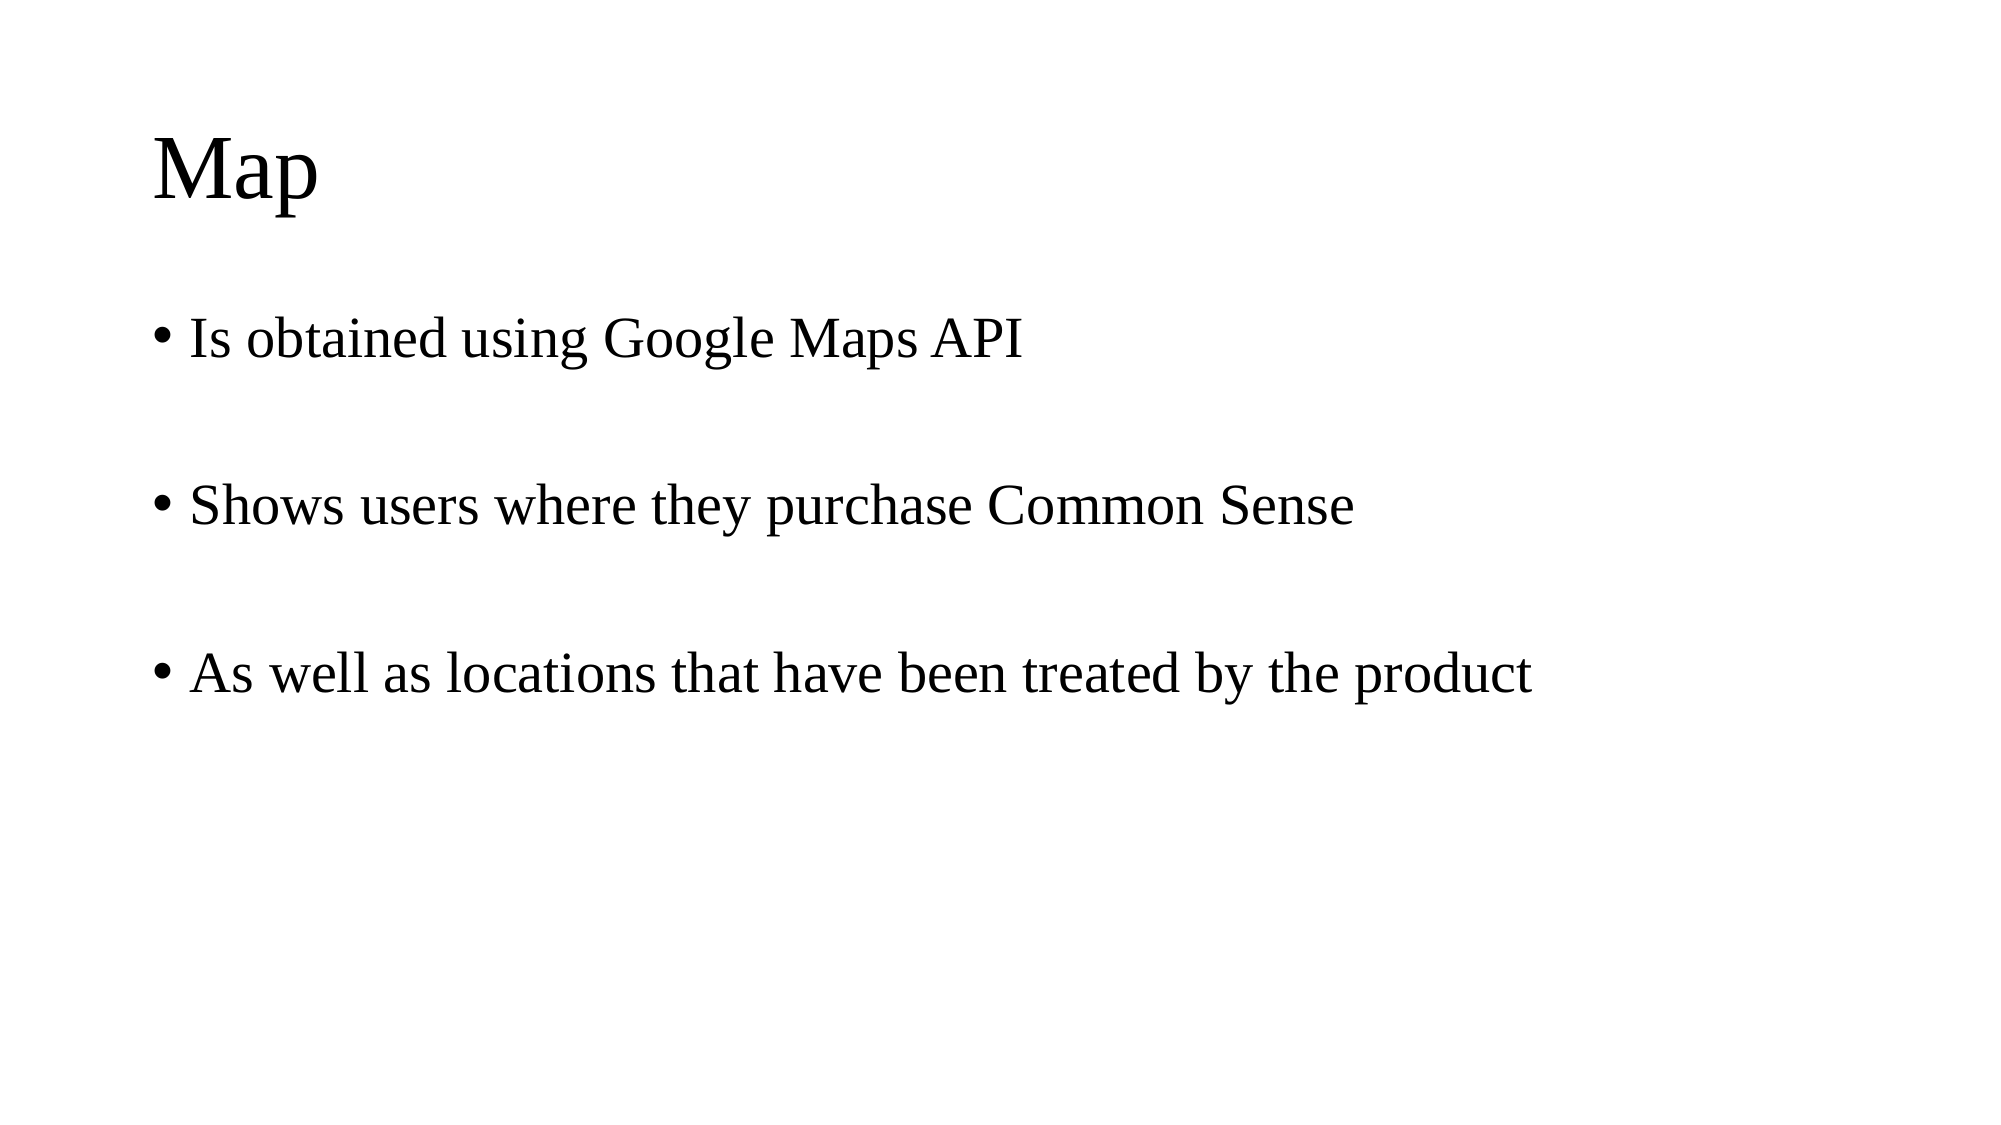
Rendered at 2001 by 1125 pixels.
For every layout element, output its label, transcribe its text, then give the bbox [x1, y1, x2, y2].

title Map [137, 59, 1863, 278]
list Is obtained using Google Maps API Shows users where they purchase Common Sense As well as locations that have been treated by the product [137, 299, 1863, 1014]
